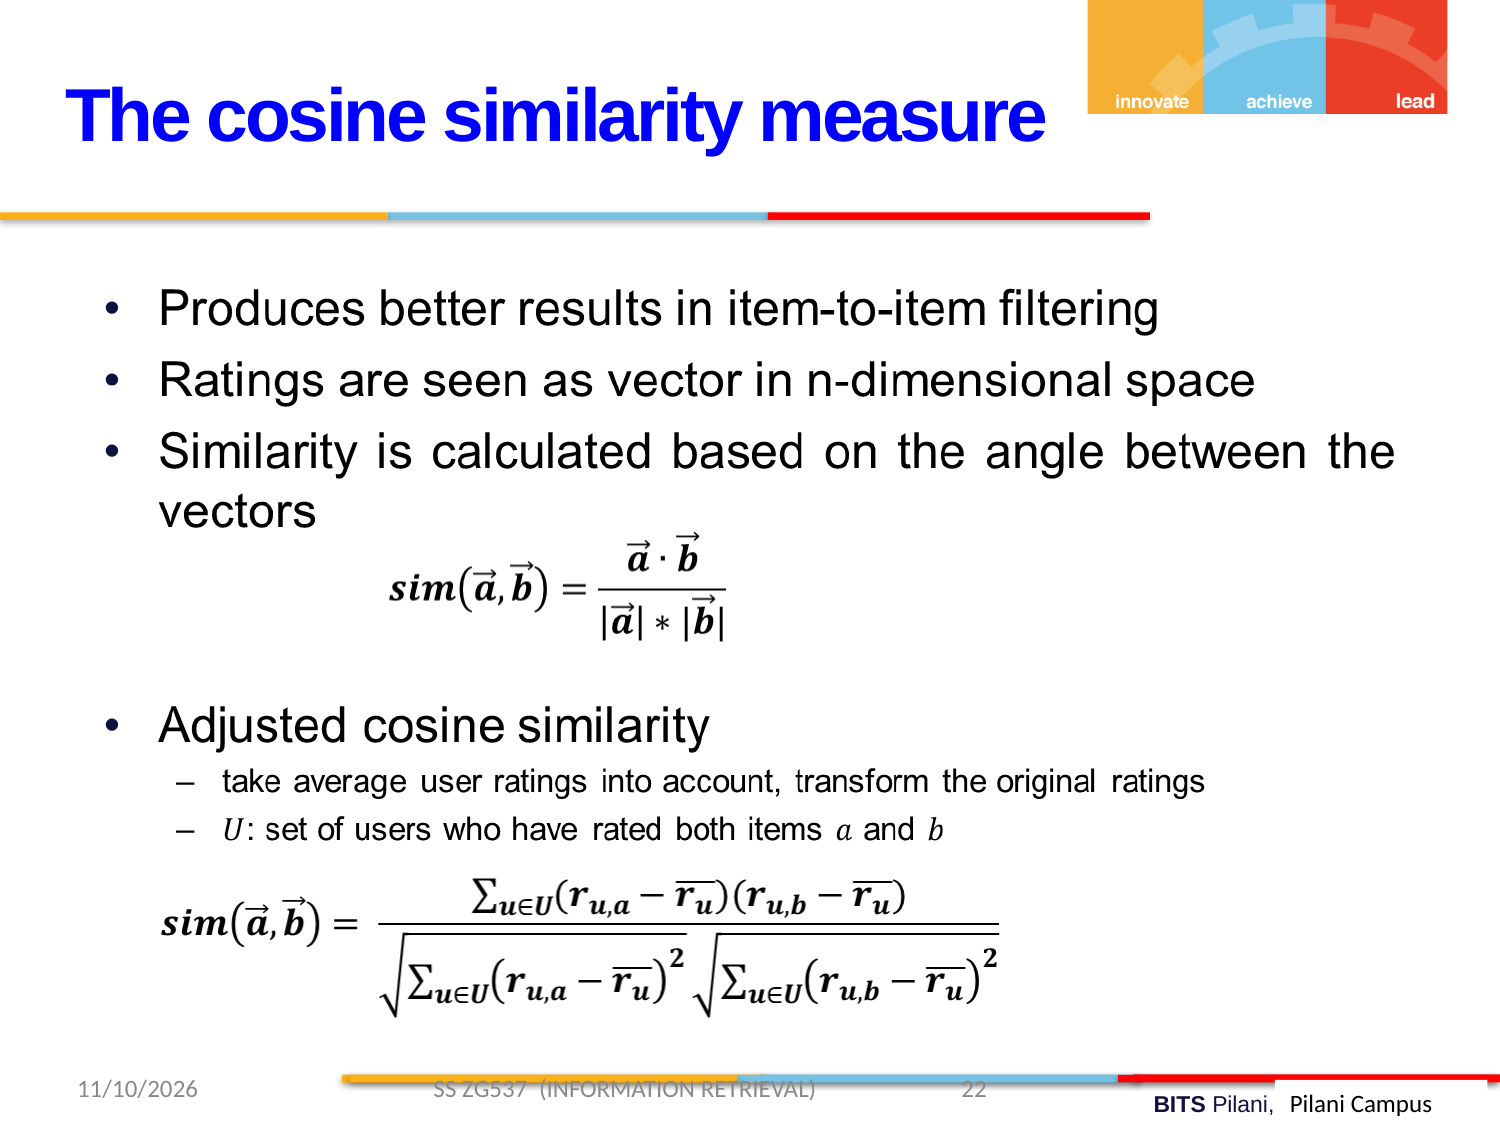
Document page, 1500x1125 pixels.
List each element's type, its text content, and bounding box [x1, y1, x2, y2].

picture [1087, 0, 1448, 114]
text_box Pilani Campus [1274, 1079, 1488, 1125]
list [75, 262, 1425, 1005]
text_box [125, 865, 1034, 1025]
text_box 4/12/2019 SS ZG537 (INFORMATION RETRIEVAL) 22 [62, 1072, 1050, 1125]
text_box [365, 520, 750, 650]
list The cosine similarity measure [50, 24, 1088, 213]
